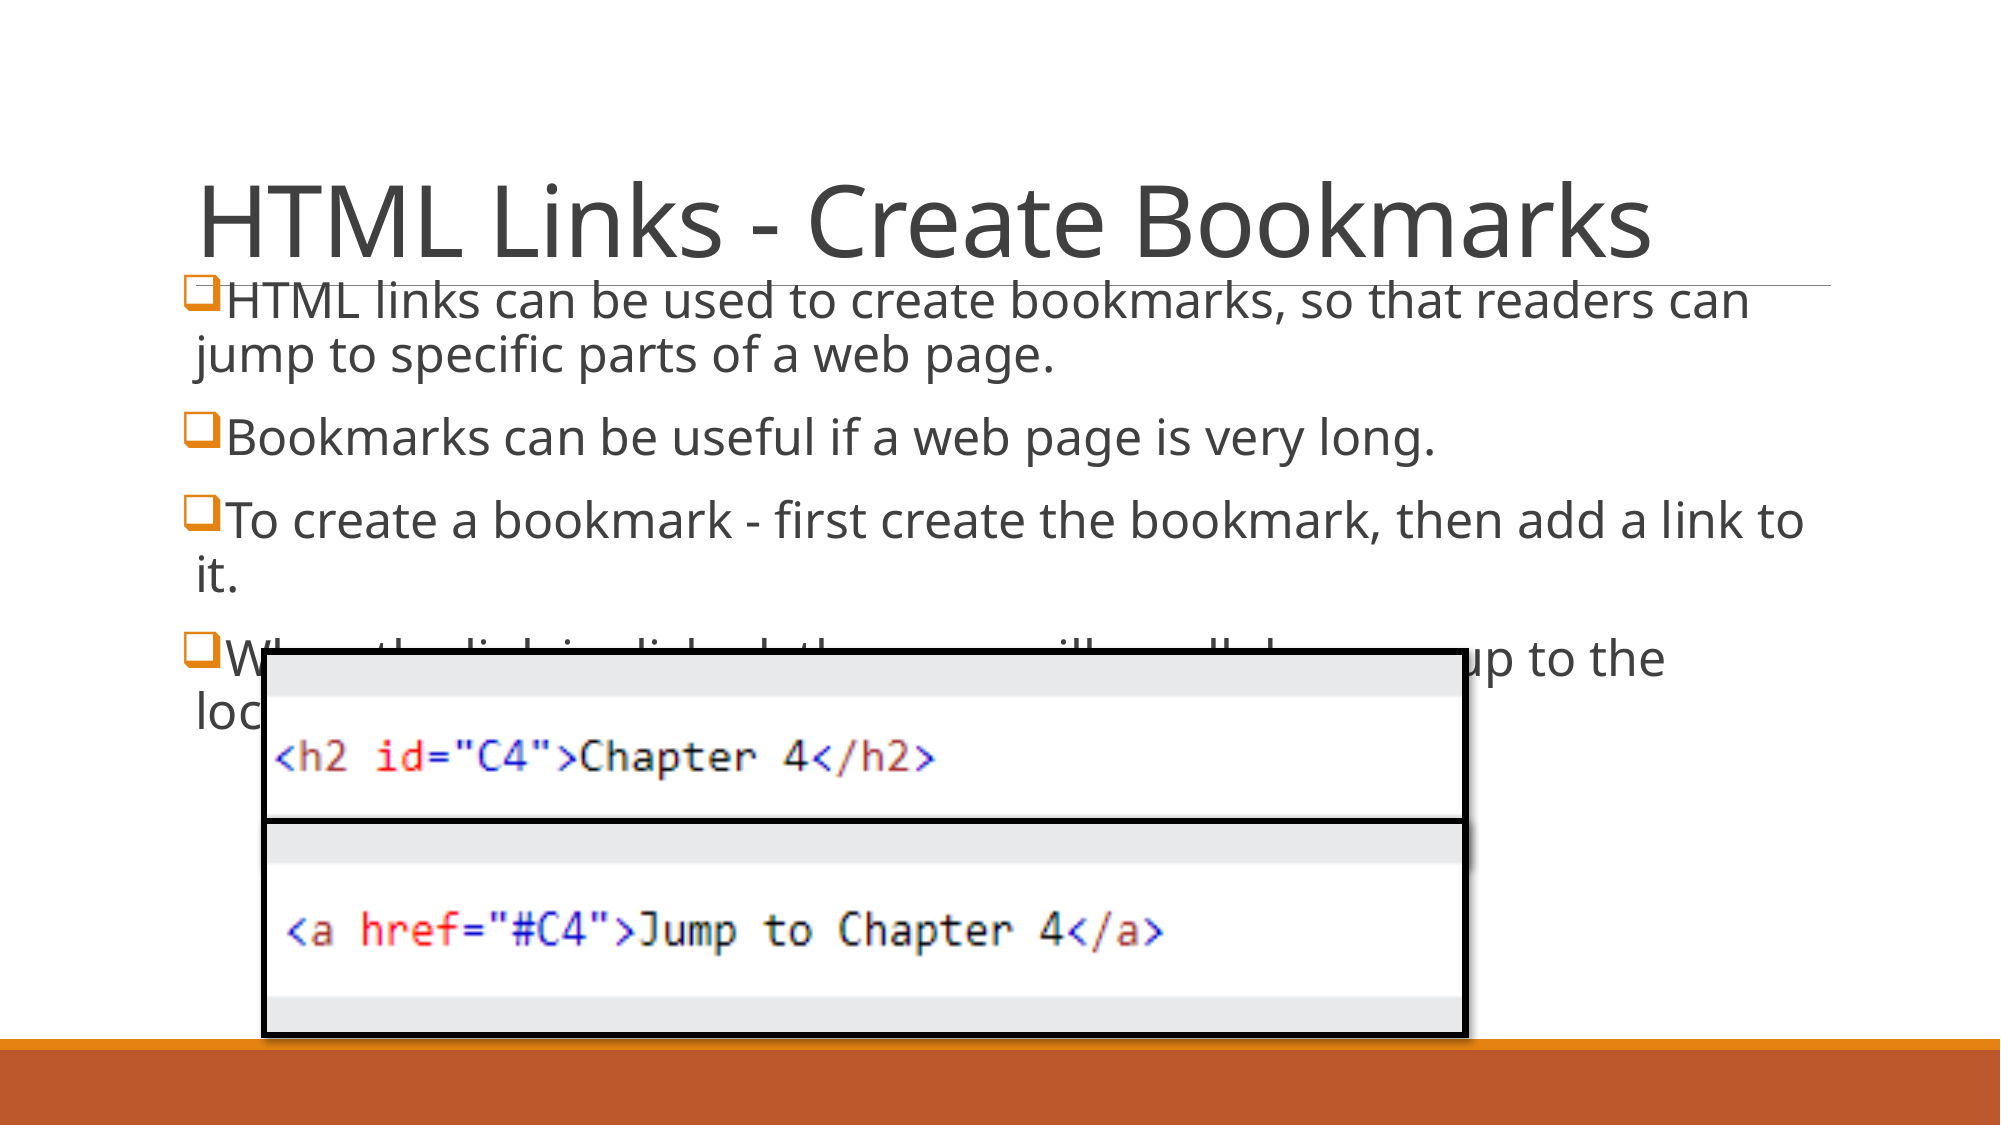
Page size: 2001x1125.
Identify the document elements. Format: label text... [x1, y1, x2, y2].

title HTML Links - Create Bookmarks [180, 47, 1830, 268]
picture [266, 653, 1463, 1033]
list HTML links can be used to create bookmarks, so that readers can jump to specific parts of a web page. Bookmarks can be useful if a web page is very long. To create a bookmark - first create the bookmark, then add a link to it. When the link is clicked, the page will scroll down or up to the location with the bookmark. [180, 268, 1830, 928]
